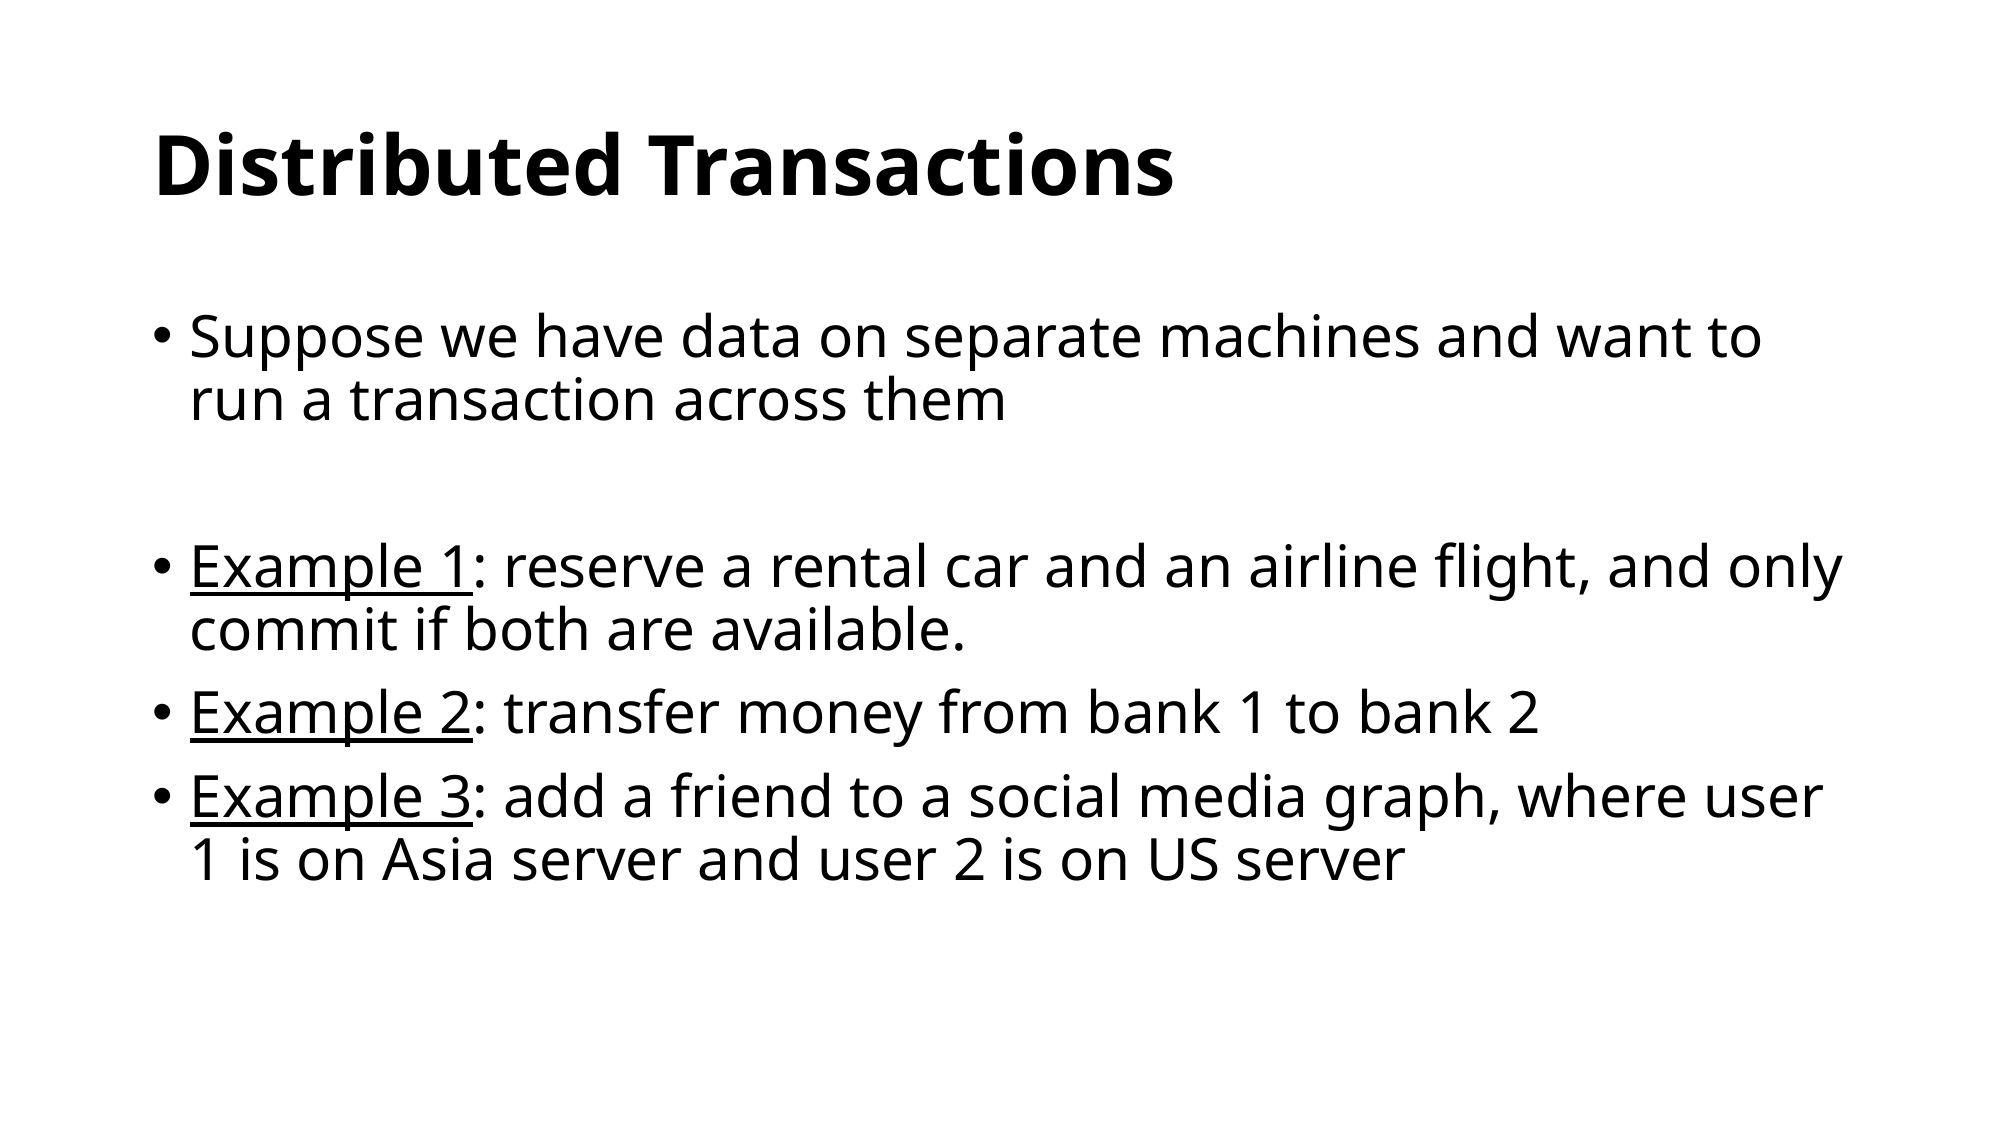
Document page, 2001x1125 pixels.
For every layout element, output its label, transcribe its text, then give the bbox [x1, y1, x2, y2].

list Suppose we have data on separate machines and want to run a transaction across them Example 1: reserve a rental car and an airline flight, and only commit if both are available. Example 2: transfer money from bank 1 to bank 2 Example 3: add a friend to a social media graph, where user 1 is on Asia server and user 2 is on US server [137, 299, 1863, 1014]
title Distributed Transactions [137, 59, 1863, 278]
